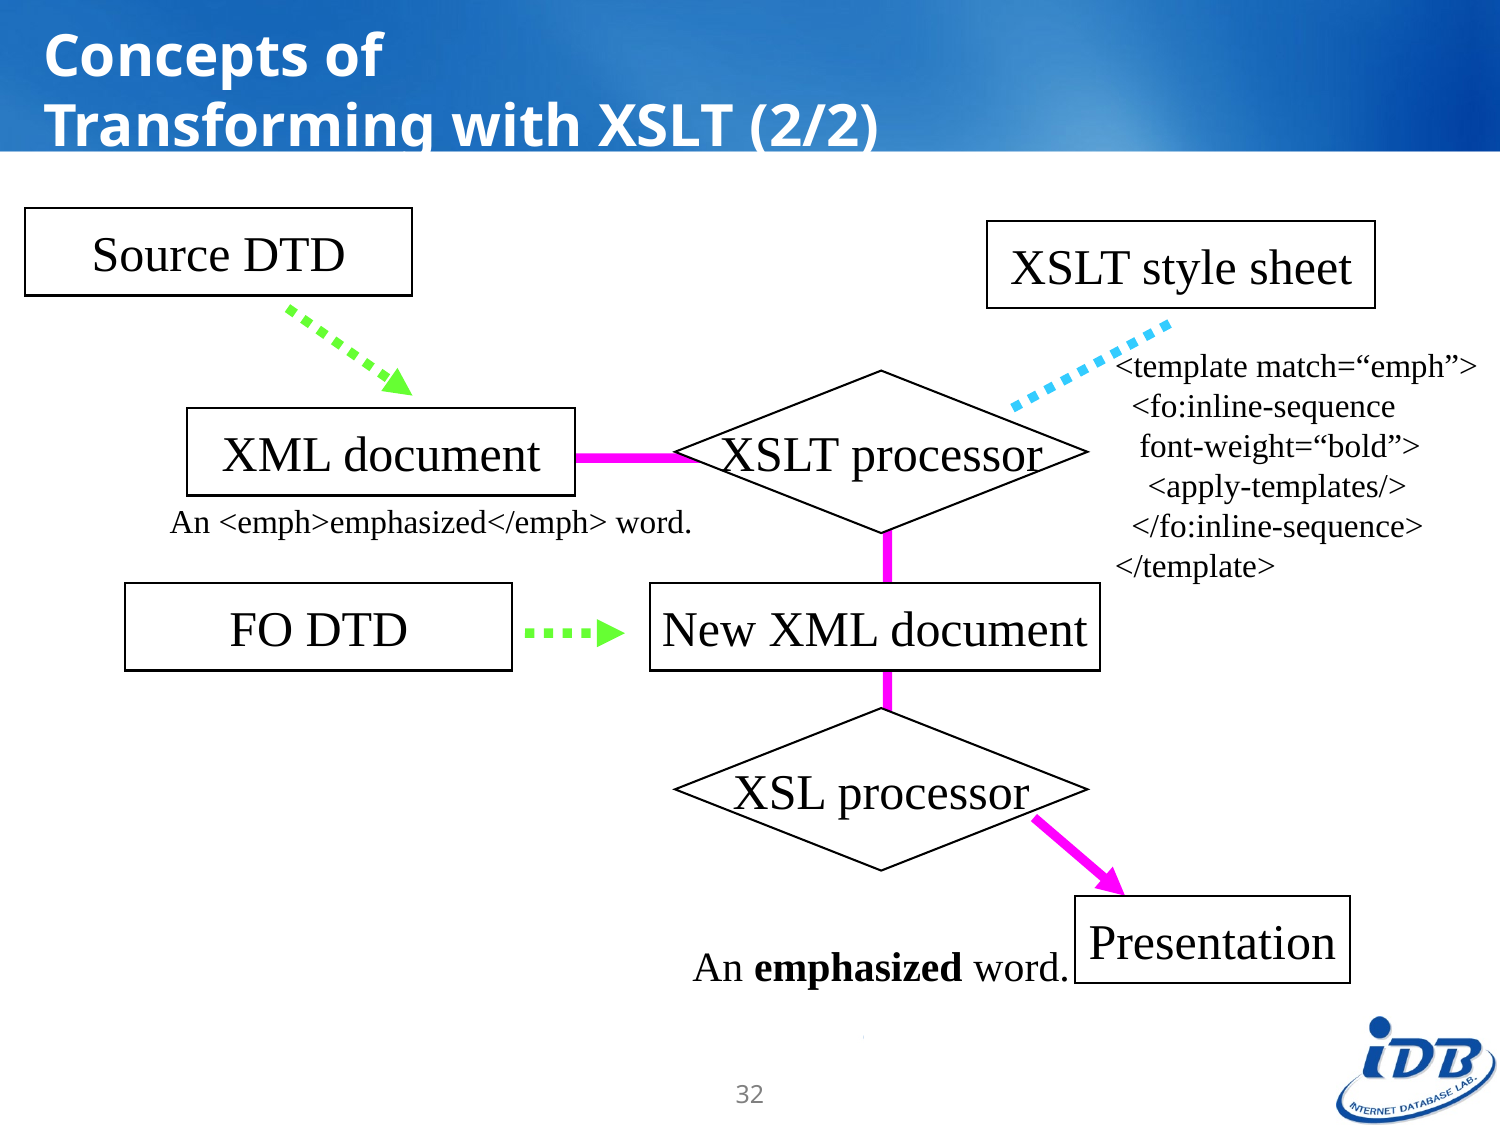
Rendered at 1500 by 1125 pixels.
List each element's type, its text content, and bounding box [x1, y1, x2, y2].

text_box [398, 383, 413, 396]
text_box FO DTD [124, 583, 513, 671]
text_box XSLT processor [675, 370, 1088, 534]
text_box XML document [187, 408, 575, 495]
text_box <template match=“emph”> <fo:inline-sequence font-weight=“bold”> <apply-templates/> </fo:inline-sequence> </template> [1099, 345, 1488, 584]
text_box XSL processor [675, 708, 1088, 871]
text_box XSLT style sheet [987, 220, 1375, 309]
text_box An <emph>emphasized</emph> word. [150, 495, 713, 546]
text_box New XML document [649, 583, 1100, 671]
text_box [1037, 820, 1125, 895]
text_box An emphasized word. [662, 933, 1100, 996]
text_box [610, 626, 625, 640]
title Concepts of Transforming with XSLT (2/2) [28, 23, 1472, 153]
text_box Source DTD [24, 208, 413, 296]
slide_number 32 [688, 1078, 812, 1114]
text_box Presentation [1074, 895, 1350, 984]
picture [0, 0, 1500, 1125]
